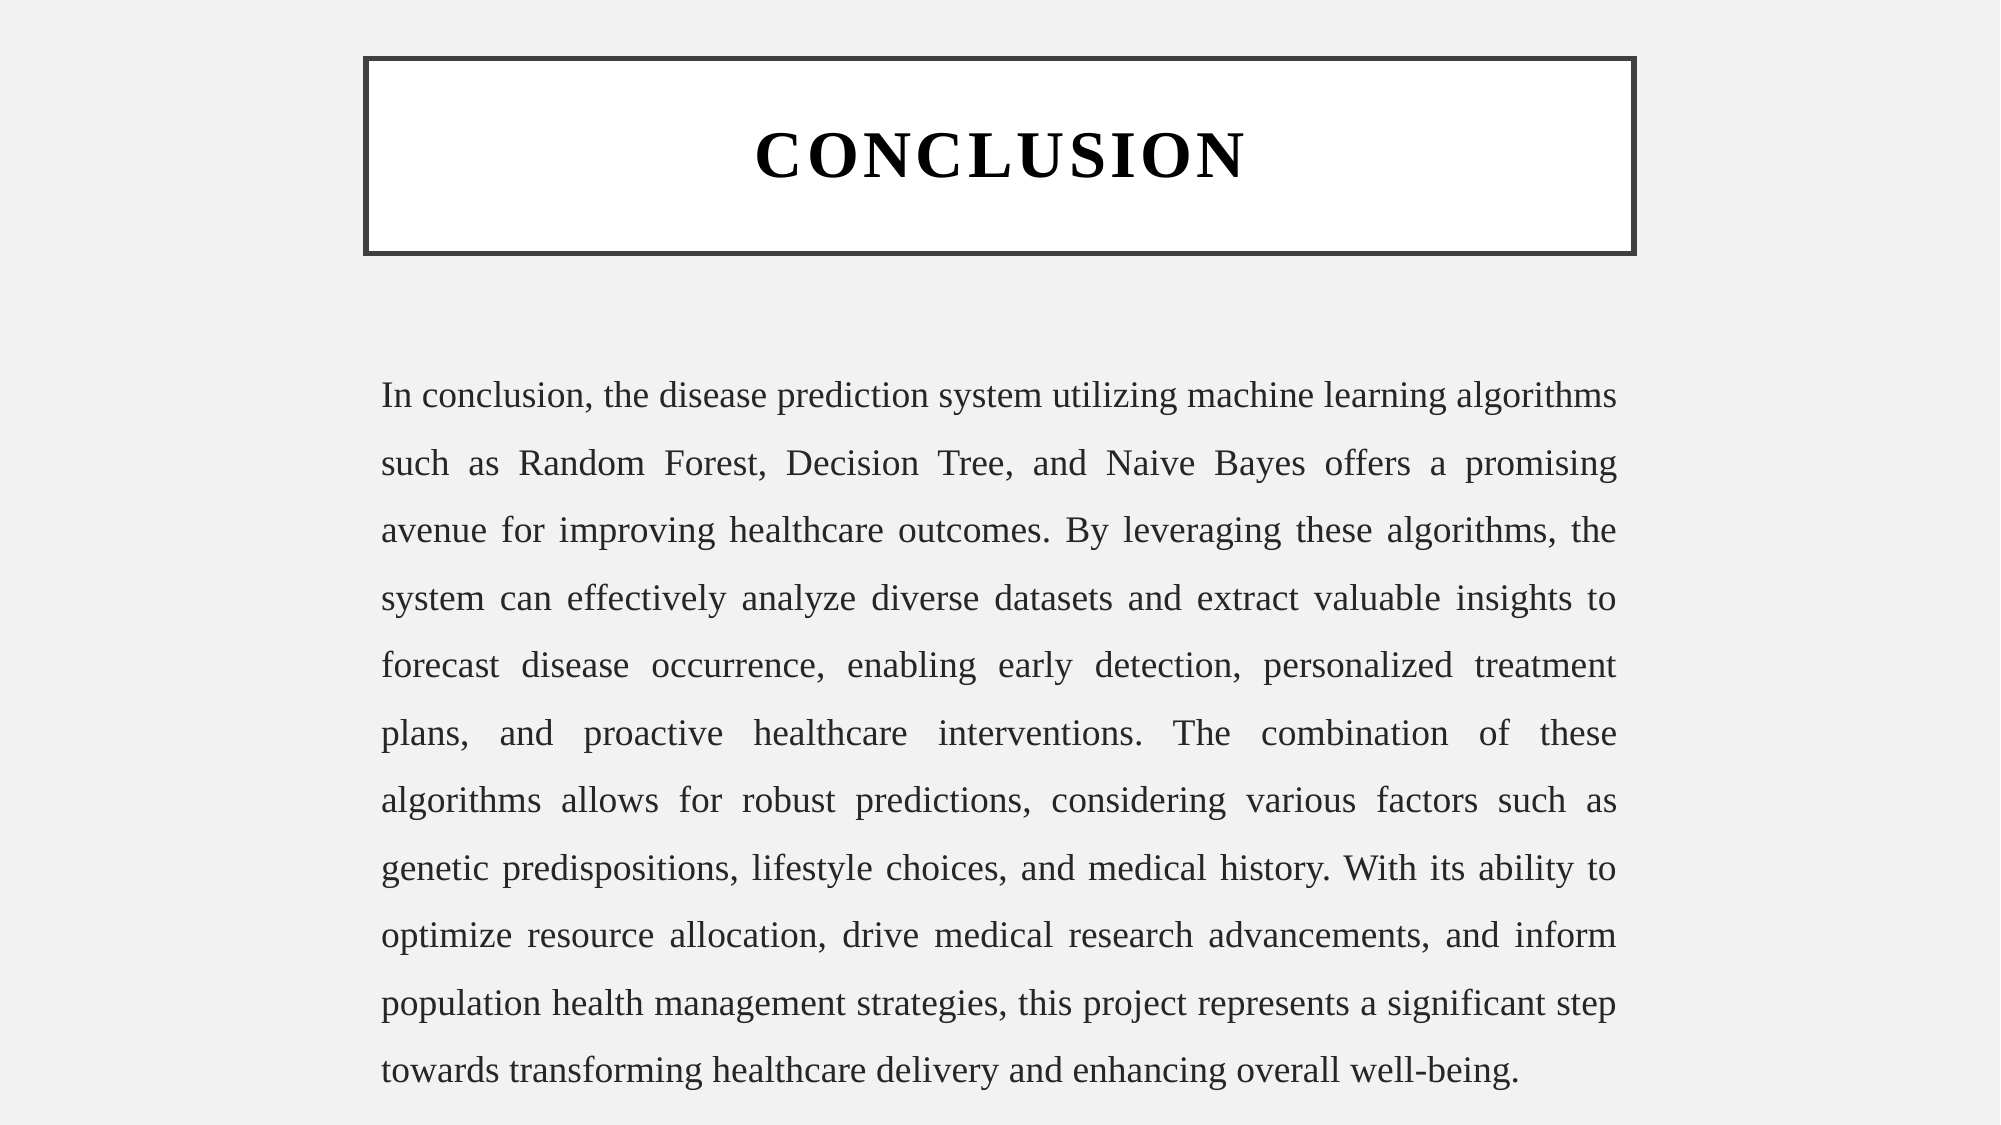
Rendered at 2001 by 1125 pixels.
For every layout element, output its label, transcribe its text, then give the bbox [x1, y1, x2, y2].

title CONCLUSION [363, 56, 1637, 256]
list In conclusion, the disease prediction system utilizing machine learning algorithms such as Random Forest, Decision Tree, and Naive Bayes offers a promising avenue for improving healthcare outcomes. By leveraging these algorithms, the system can effectively analyze diverse datasets and extract valuable insights to forecast disease occurrence, enabling early detection, personalized treatment plans, and proactive healthcare interventions. The combination of these algorithms allows for robust predictions, considering various factors such as genetic predispositions, lifestyle choices, and medical history. With its ability to optimize resource allocation, drive medical research advancements, and inform population health management strategies, this project represents a significant step towards transforming healthcare delivery and enhancing overall well-being. [366, 340, 1634, 1012]
